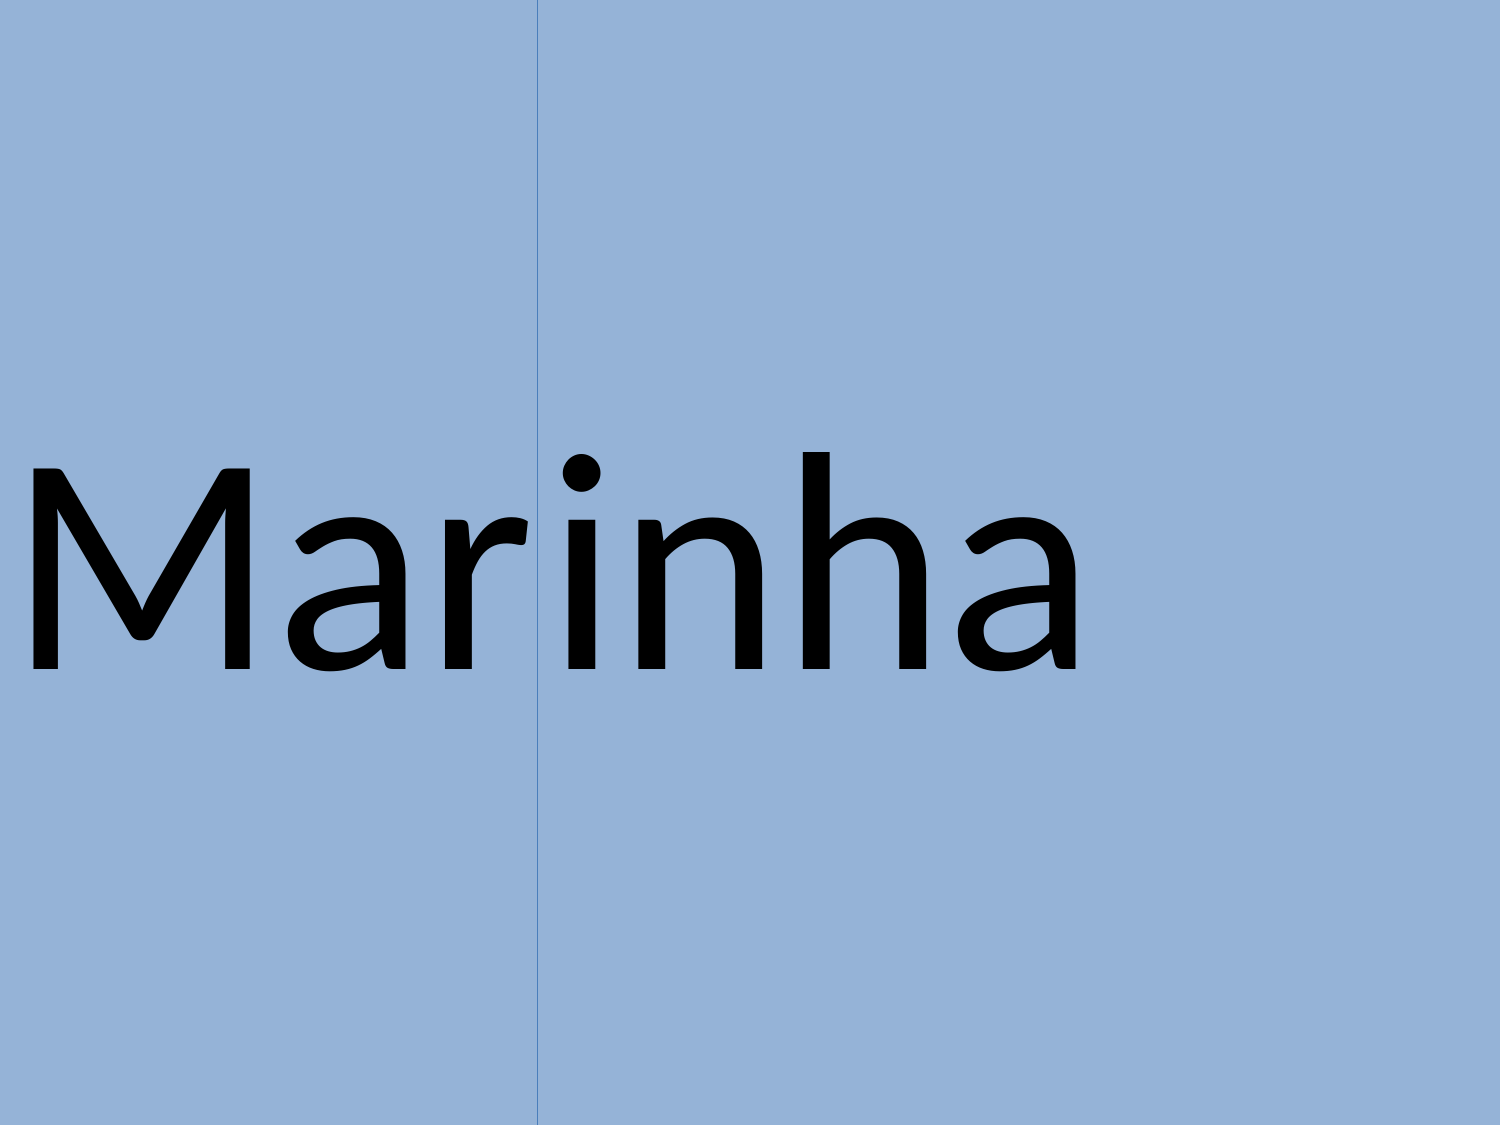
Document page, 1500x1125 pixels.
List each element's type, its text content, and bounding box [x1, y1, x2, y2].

text_box inha [541, 349, 1483, 740]
text_box Mar [0, 349, 531, 740]
